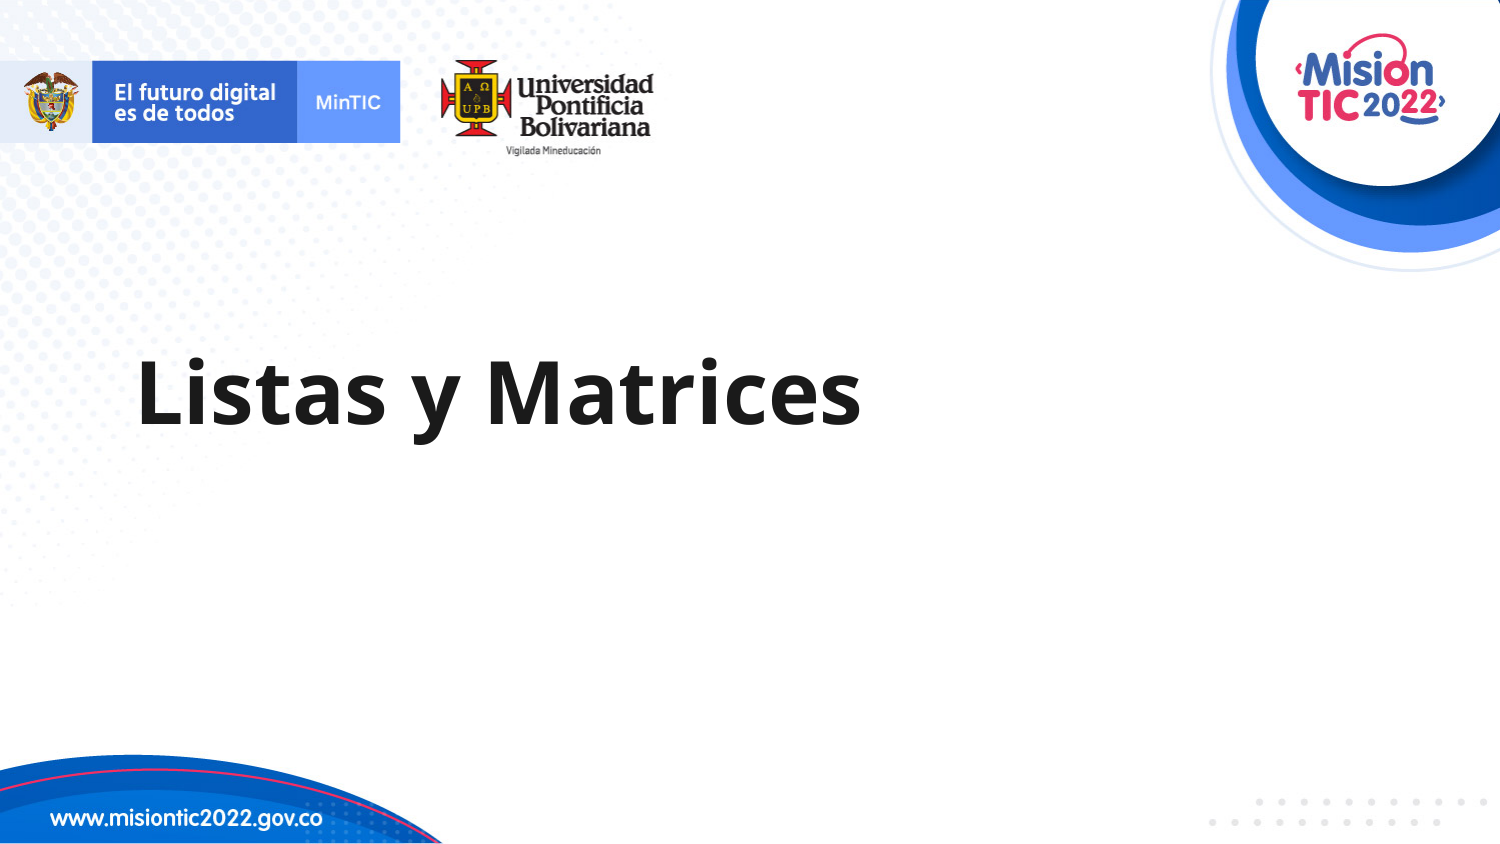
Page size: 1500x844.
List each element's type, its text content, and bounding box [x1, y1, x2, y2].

text_box Listas y Matrices [119, 216, 1381, 490]
picture [0, 0, 1500, 844]
